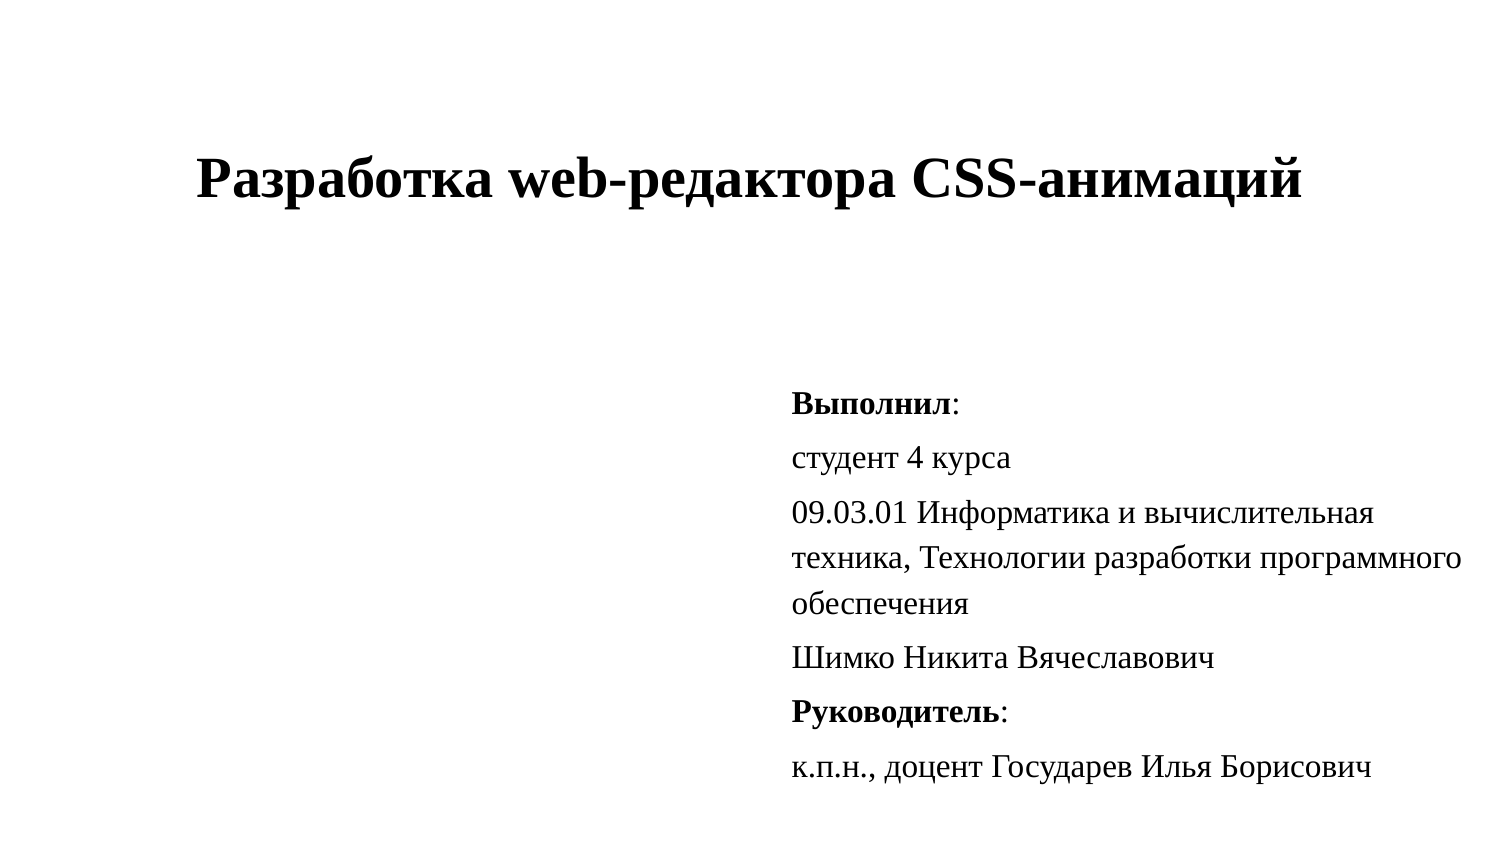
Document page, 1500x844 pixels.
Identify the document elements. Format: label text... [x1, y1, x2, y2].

title Разработка web-редактора CSS-анимаций [51, 33, 1449, 224]
subtitle Выполнил: студент 4 курса 09.03.01 Информатика и вычислительная техника, Технологии разработки программного обеспечения Шимко Никита Вячеславович Руководитель: к.п.н., доцент Государев Илья Борисович [776, 360, 1500, 811]
